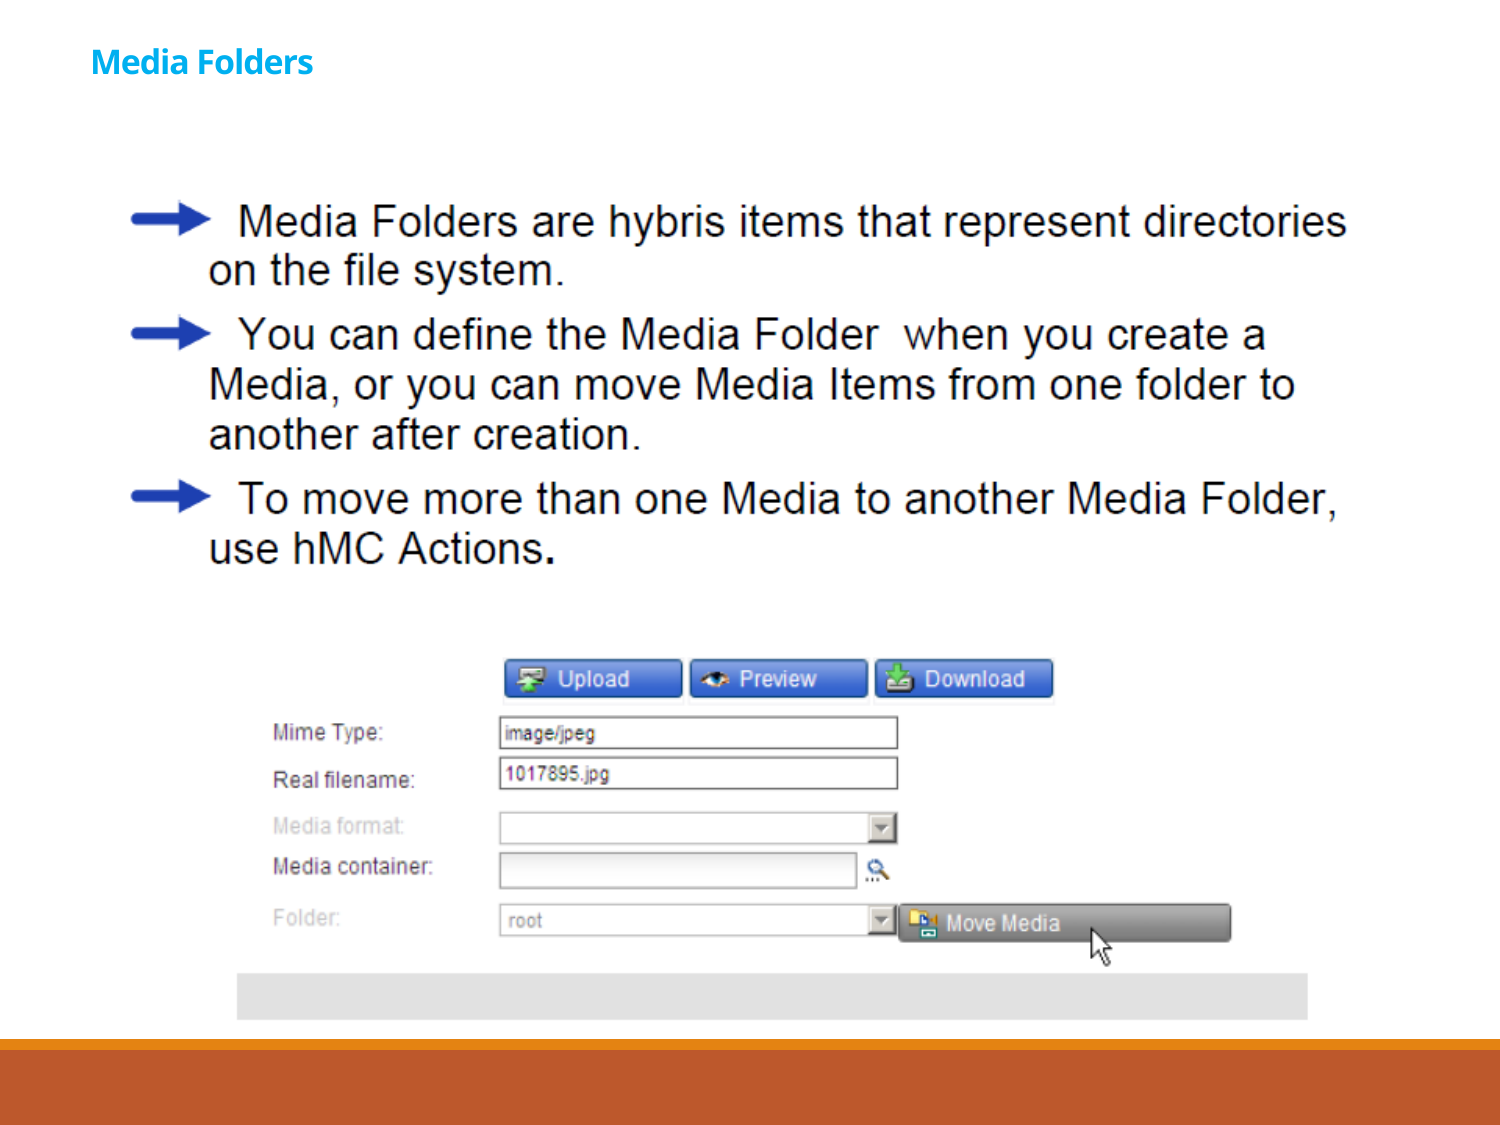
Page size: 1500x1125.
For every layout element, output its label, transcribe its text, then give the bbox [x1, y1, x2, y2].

title Media Folders [75, 37, 1425, 163]
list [105, 162, 1395, 1026]
